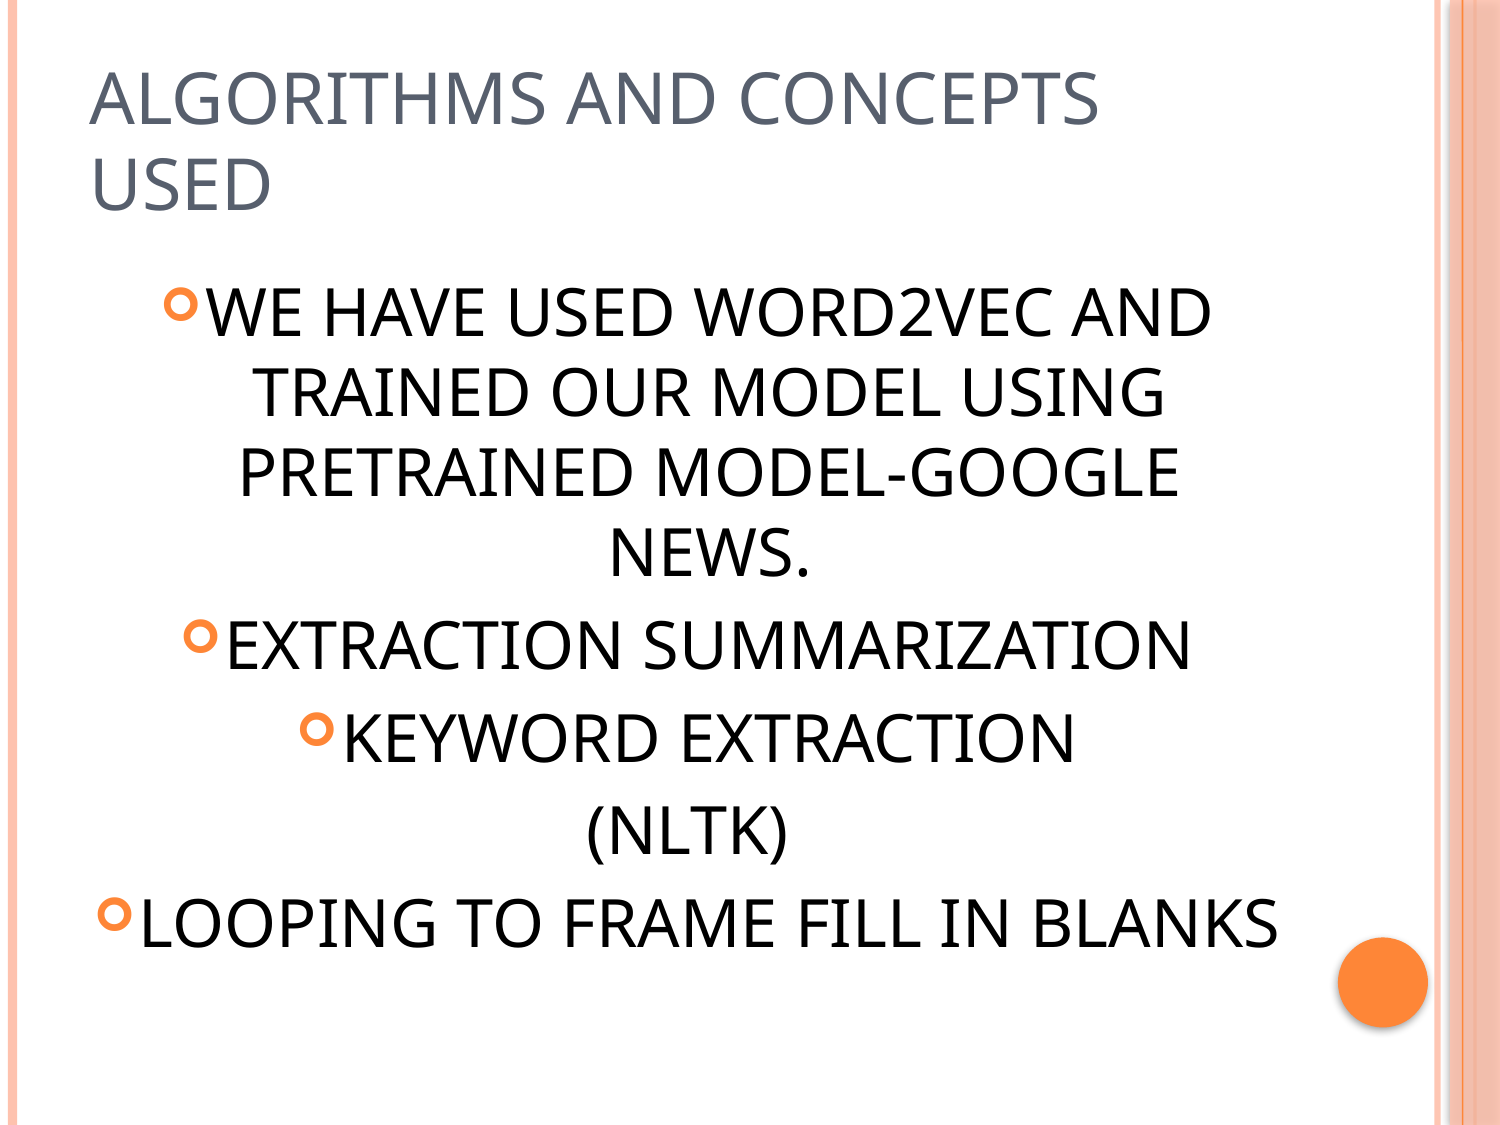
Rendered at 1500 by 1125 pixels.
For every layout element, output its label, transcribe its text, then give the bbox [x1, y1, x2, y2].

title ALGORITHMS AND CONCEPTS USED [75, 45, 1300, 233]
list WE HAVE USED WORD2VEC AND TRAINED OUR MODEL USING PRETRAINED MODEL-GOOGLE NEWS. EXTRACTION SUMMARIZATION KEYWORD EXTRACTION (NLTK) LOOPING TO FRAME FILL IN BLANKS [75, 262, 1300, 1062]
